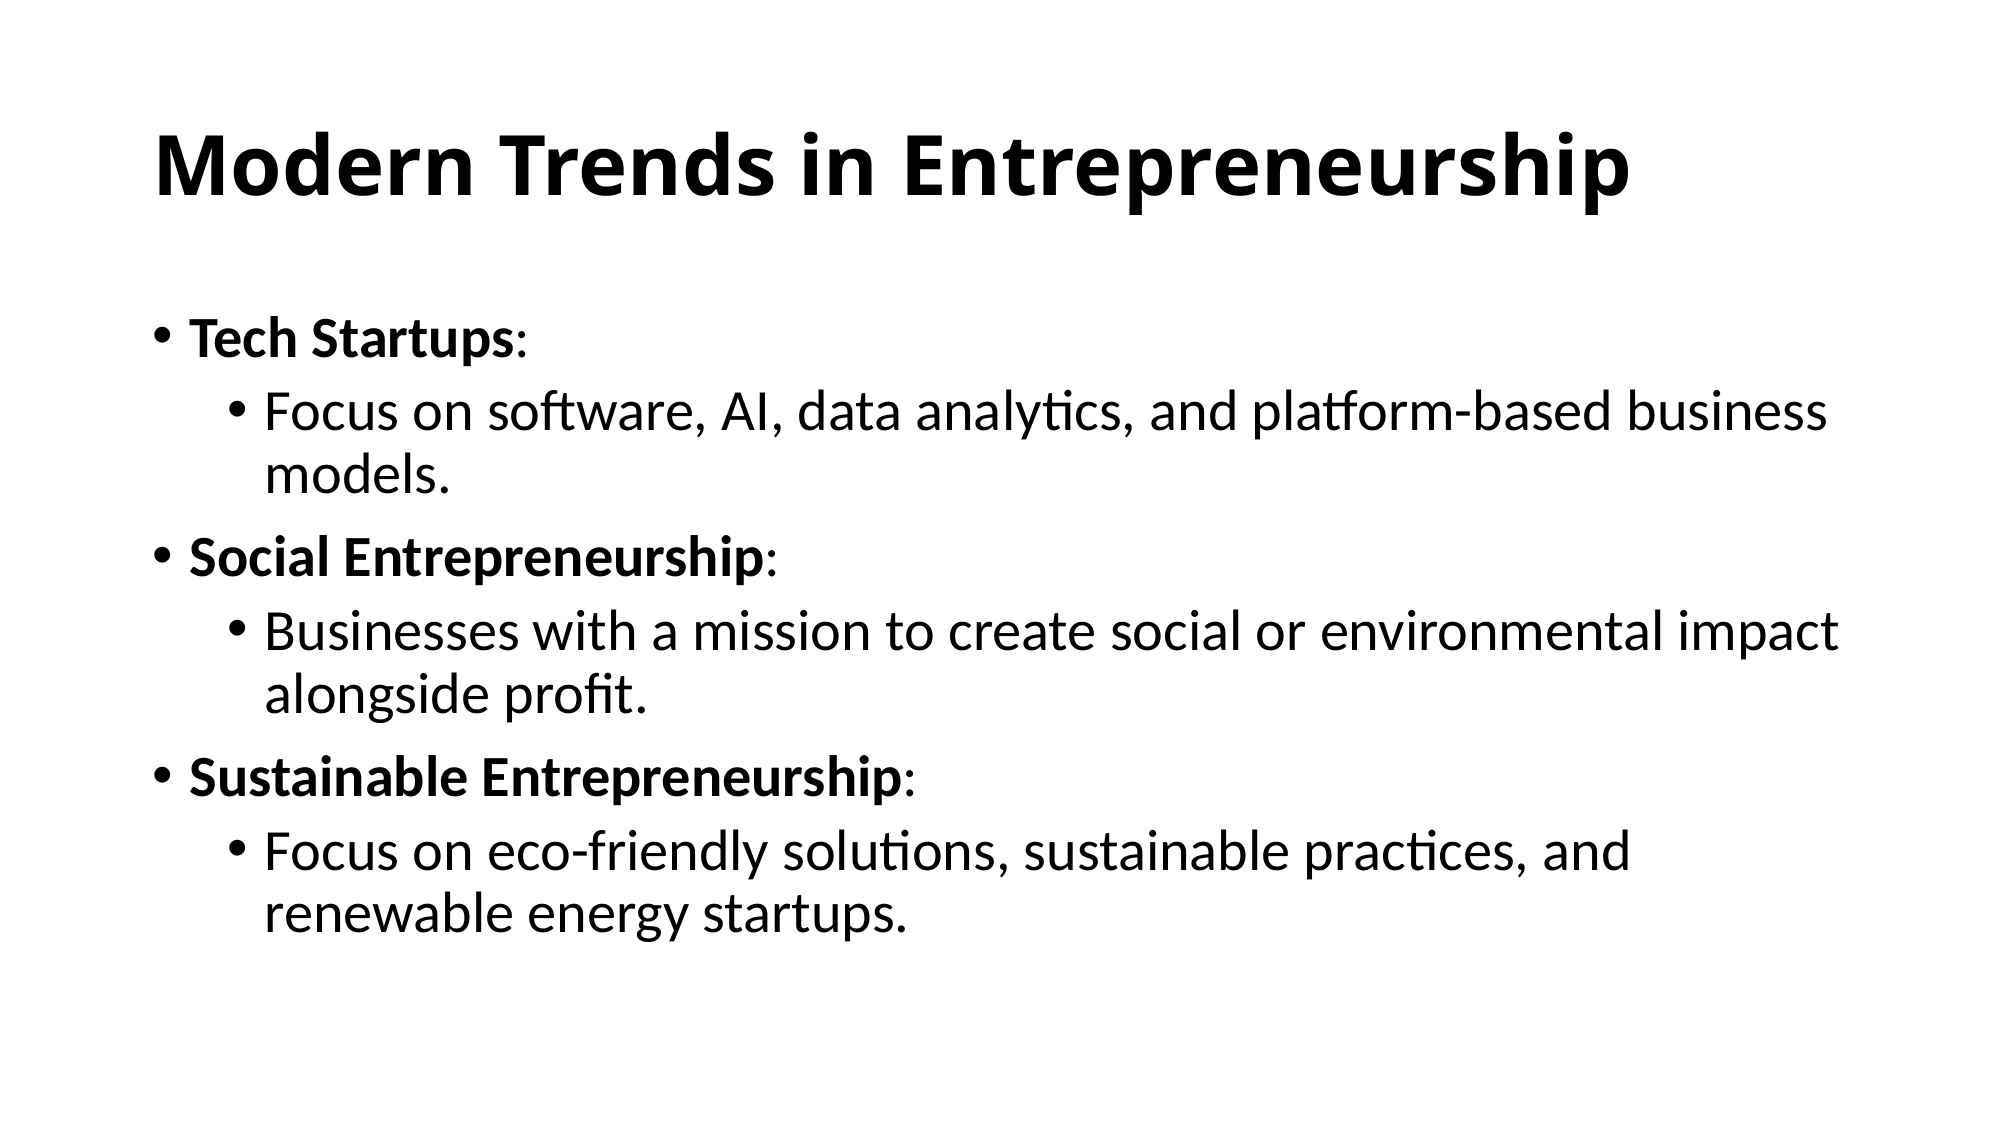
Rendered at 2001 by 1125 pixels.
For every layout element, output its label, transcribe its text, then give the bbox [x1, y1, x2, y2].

list Tech Startups: Focus on software, AI, data analytics, and platform-based business models. Social Entrepreneurship: Businesses with a mission to create social or environmental impact alongside profit. Sustainable Entrepreneurship: Focus on eco-friendly solutions, sustainable practices, and renewable energy startups. [137, 299, 1863, 1014]
title Modern Trends in Entrepreneurship [137, 59, 1863, 278]
